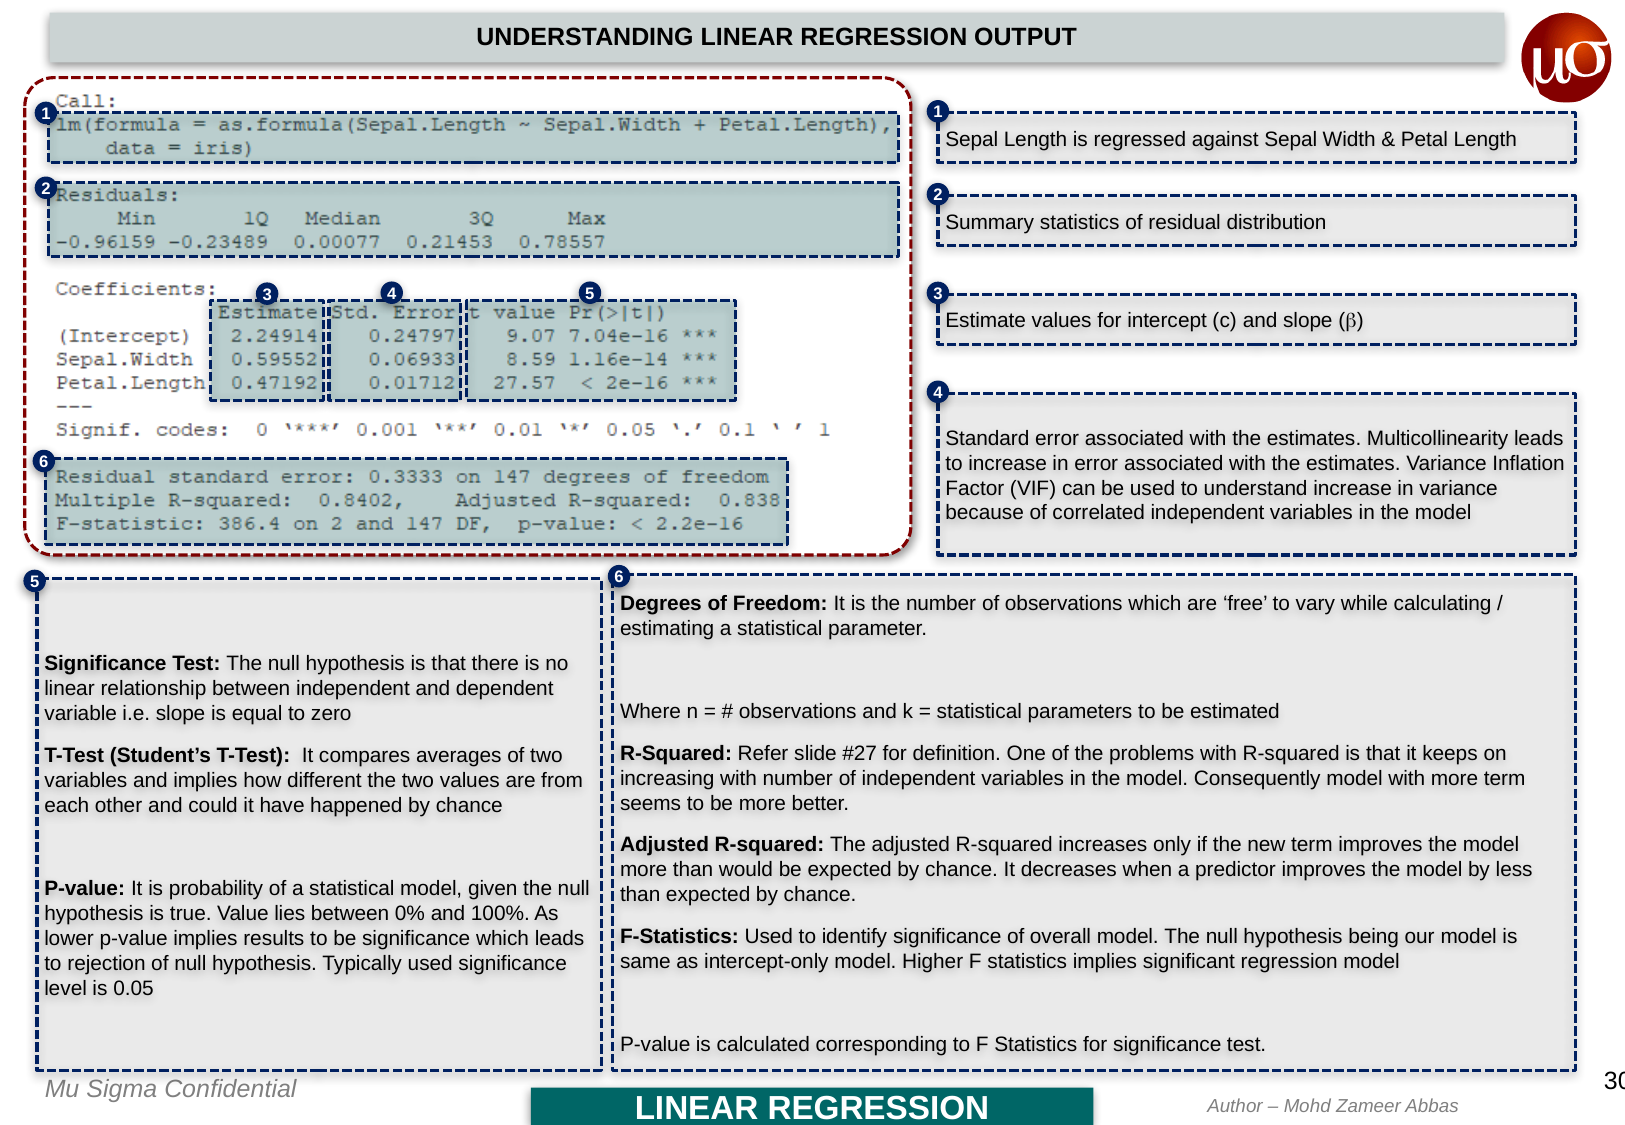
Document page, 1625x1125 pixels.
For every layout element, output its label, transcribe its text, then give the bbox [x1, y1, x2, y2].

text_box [24, 77, 912, 556]
text_box Summary statistics of residual distribution [936, 194, 1578, 248]
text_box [34, 101, 899, 164]
text_box Even with almost all the default parameters, XGB gives better results as compared to other models (please refer to huge amount of content available online around hyper parameter tuning to improve your model building skills) [29, 102, 904, 173]
text_box Standard error associated with the estimates. Multicollinearity leads to increase in error associated with the estimates. Variance Inflation Factor (VIF) can be used to understand increase in variance because of correlated independent variables in the model [936, 391, 1578, 557]
picture [1516, 12, 1615, 103]
text_box 6 [605, 566, 633, 590]
text_box UNDERSTANDING LINEAR REGRESSION OUTPUT [48, 10, 1506, 65]
text_box 3 [924, 279, 952, 307]
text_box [926, 99, 1576, 164]
text_box 4 [924, 378, 952, 406]
text_box 5 [21, 567, 48, 595]
text_box Estimate values for intercept (c) and slope () [936, 292, 1578, 347]
text_box LINEAR REGRESSION [529, 1085, 1096, 1125]
text_box 2 [924, 180, 952, 208]
